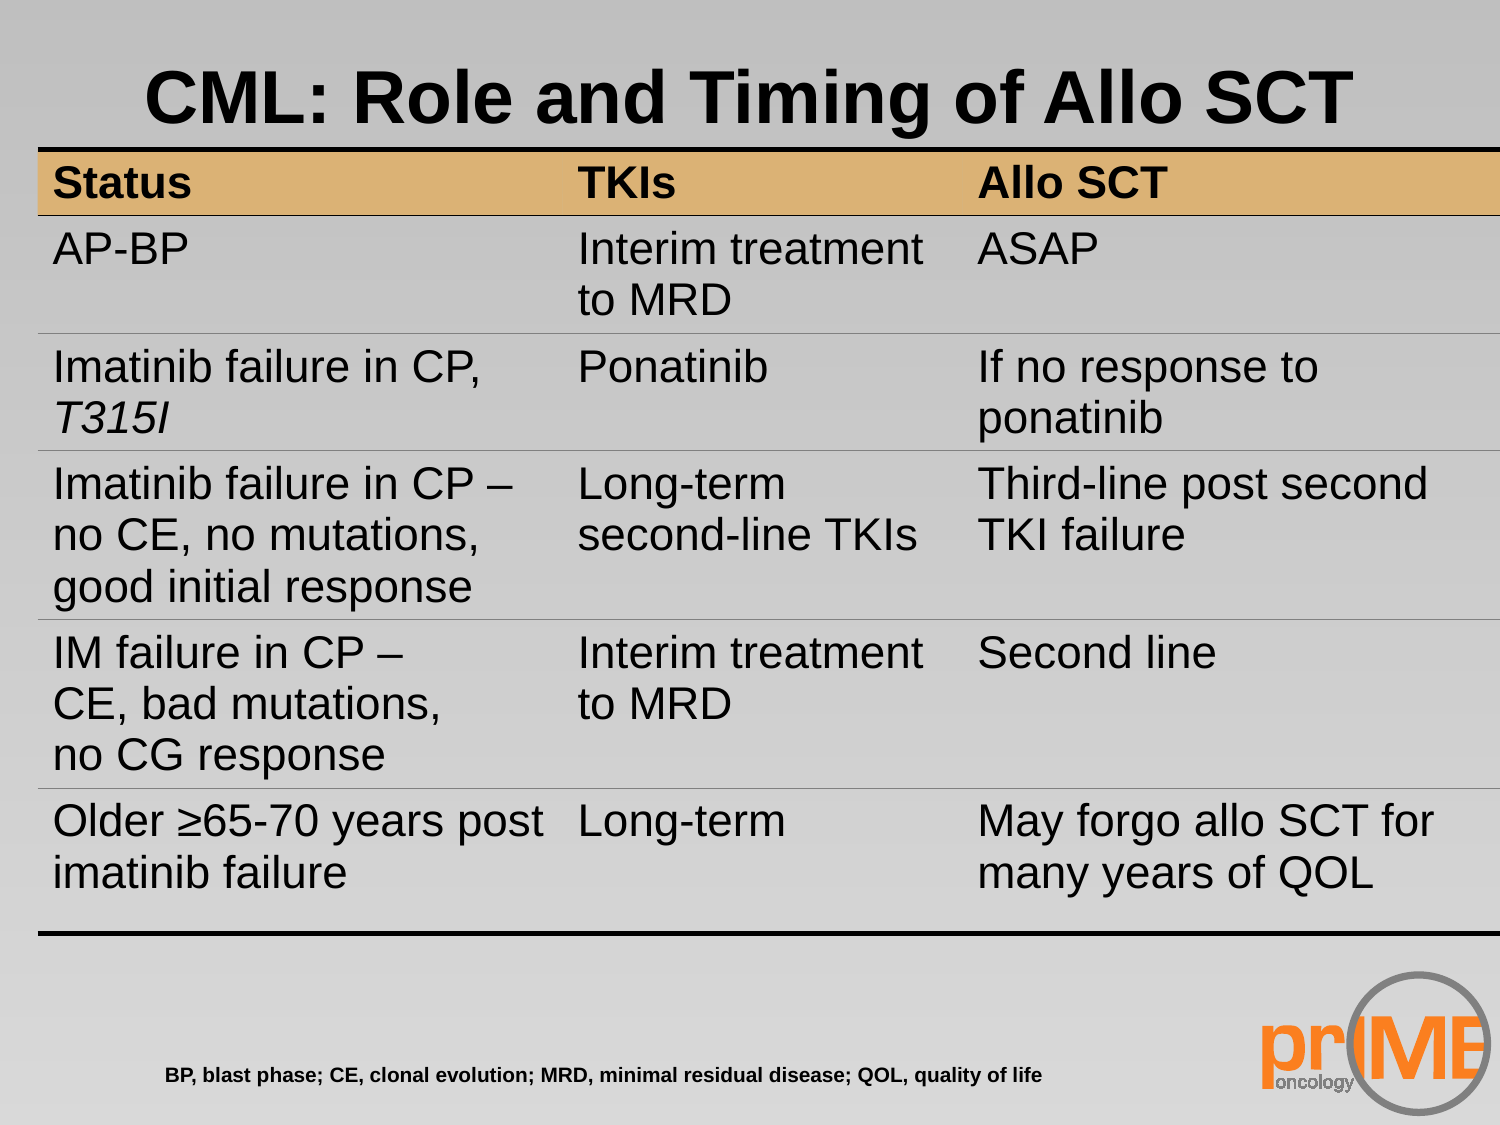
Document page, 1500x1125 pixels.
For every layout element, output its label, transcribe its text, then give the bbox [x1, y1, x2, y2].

table_header TKIs [563, 152, 962, 215]
table_cell ASAP [962, 216, 1500, 333]
table_cell Interim treatment to MRD [563, 216, 962, 333]
table_cell IM failure in CP – CE, bad mutations, no CG response [38, 620, 563, 788]
table_cell Interim treatment to MRD [563, 620, 962, 788]
table_cell Third-line post second TKI failure [962, 451, 1500, 619]
table_cell May forgo allo SCT for many years of QOL [962, 789, 1500, 931]
table_cell Older ≥65-70 years post imatinib failure [38, 789, 563, 931]
table_cell Imatinib failure in CP – no CE, no mutations, good initial response [38, 451, 563, 619]
table_cell Long-term second-line TKIs [563, 451, 962, 619]
table_cell Second line [962, 620, 1500, 788]
title CML: Role and Timing of Allo SCT [0, 0, 1500, 188]
text_box BP, blast phase; CE, clonal evolution; MRD, minimal residual disease; QOL, quality of life [149, 1054, 1263, 1095]
table_cell Long-term [563, 789, 962, 931]
table_cell Ponatinib [563, 334, 962, 450]
table_cell If no response to ponatinib [962, 334, 1500, 450]
table_cell Imatinib failure in CP, T315I [38, 334, 563, 450]
table_cell AP-BP [38, 216, 563, 333]
table_header Allo SCT [962, 152, 1500, 215]
table_header Status [38, 152, 563, 215]
